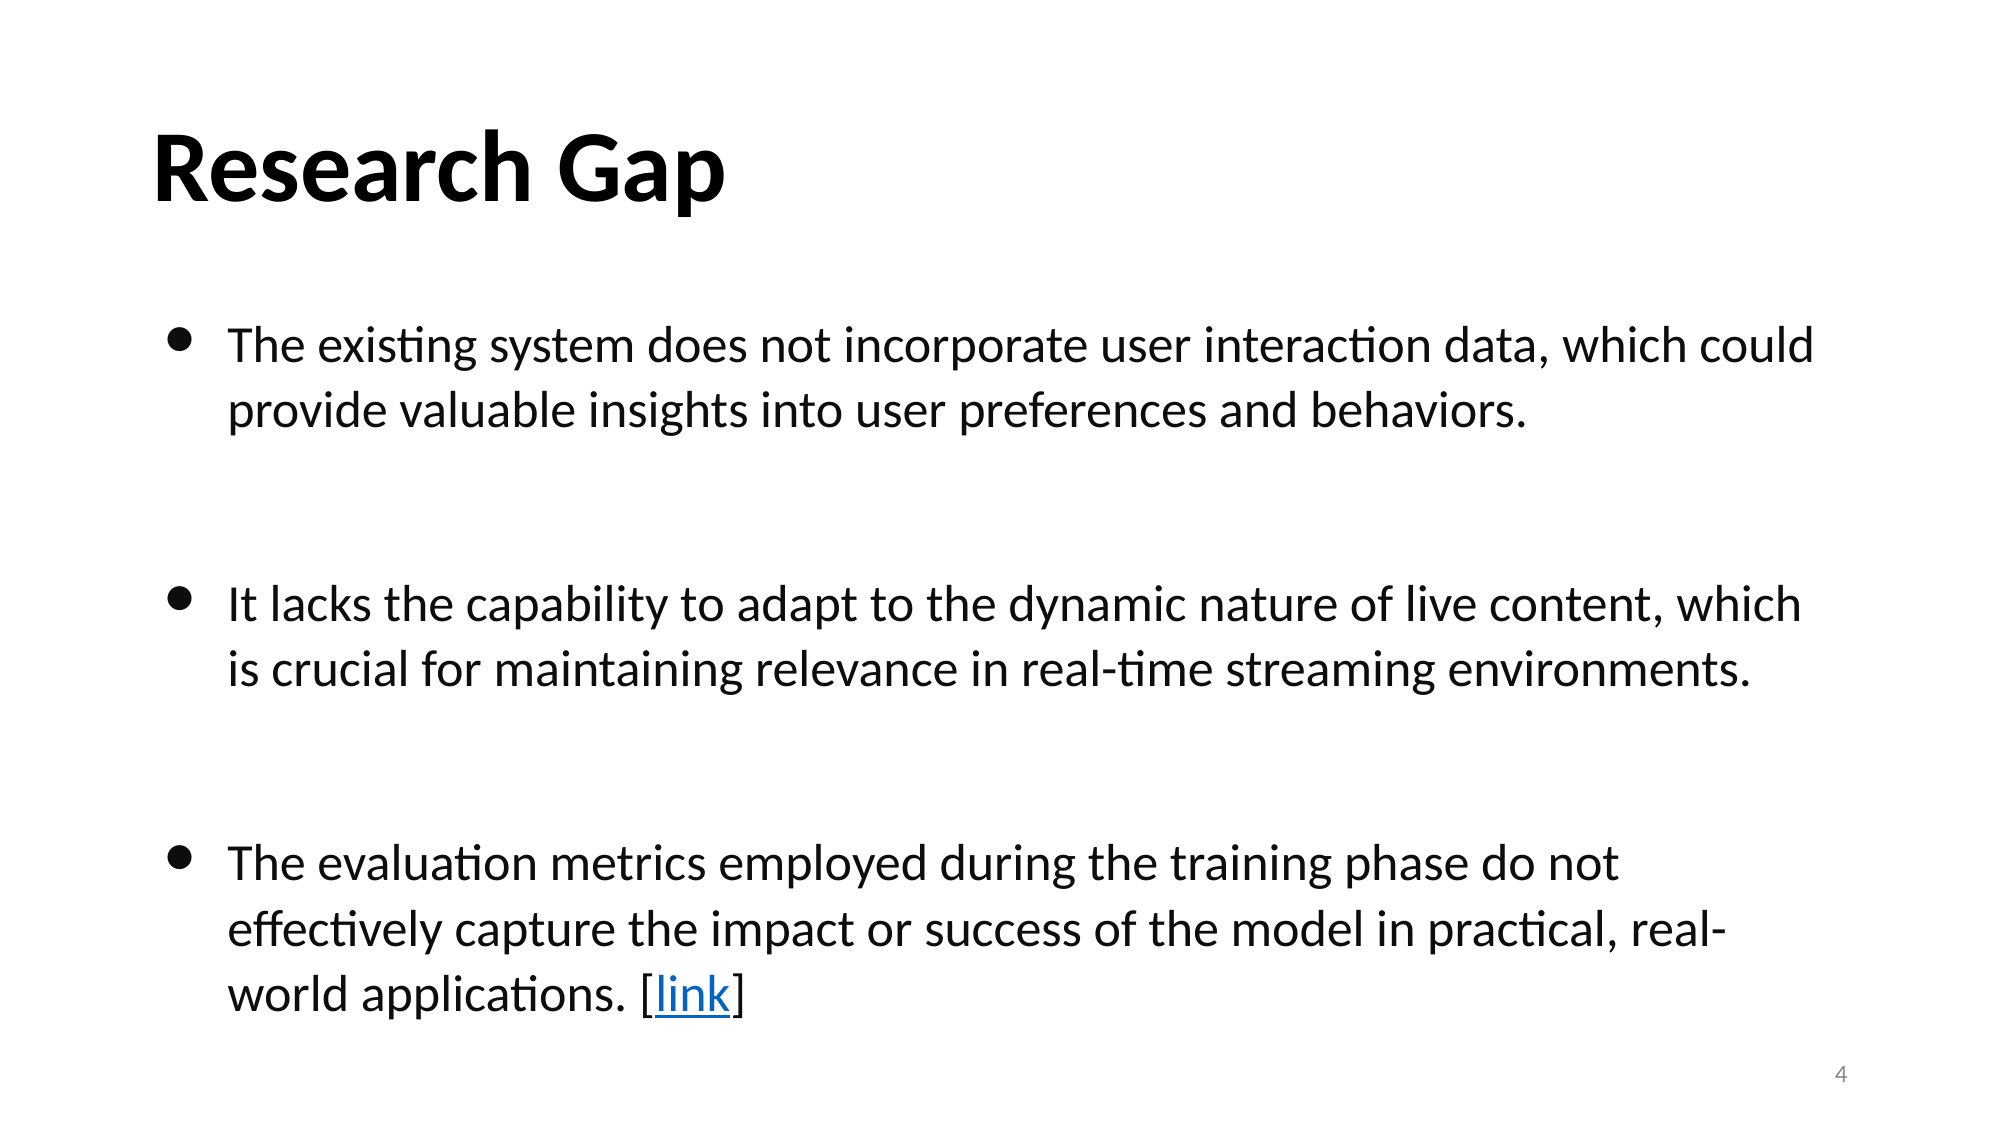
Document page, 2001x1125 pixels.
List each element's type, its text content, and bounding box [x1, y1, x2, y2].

slide_number ‹#› [1412, 1042, 1863, 1103]
list The existing system does not incorporate user interaction data, which could provide valuable insights into user preferences and behaviors. It lacks the capability to adapt to the dynamic nature of live content, which is crucial for maintaining relevance in real-time streaming environments. The evaluation metrics employed during the training phase do not effectively capture the impact or success of the model in practical, real-world applications. [link] [137, 299, 1863, 1014]
title Research Gap [137, 59, 1863, 278]
